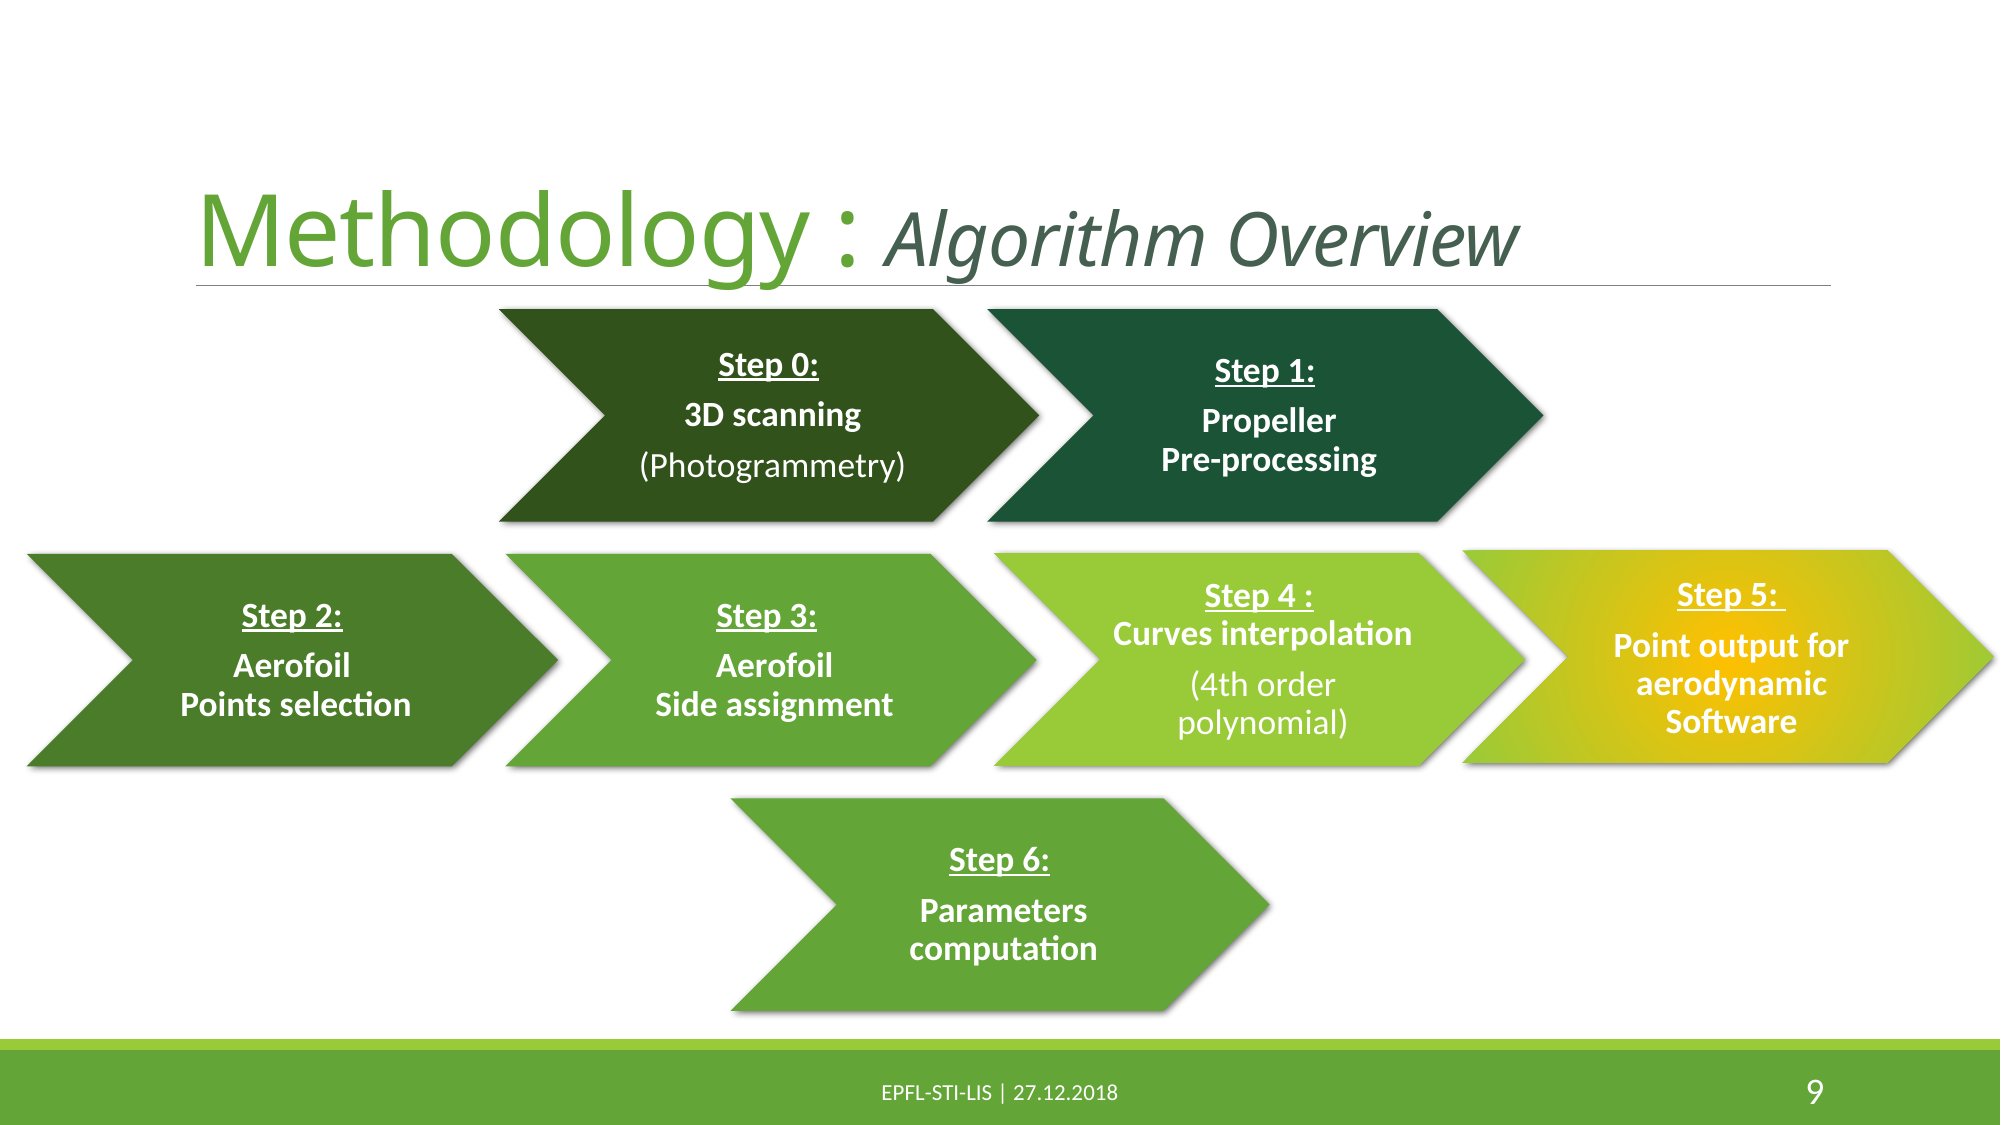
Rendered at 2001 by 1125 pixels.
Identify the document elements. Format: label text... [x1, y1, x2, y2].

slide_number 9 [1624, 1059, 1840, 1120]
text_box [25, 541, 1994, 779]
title Methodology : Algorithm Overview [180, 0, 1840, 295]
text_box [482, 308, 985, 523]
footer EPFL-STI-LIS | 27.12.2018 [604, 1061, 1396, 1122]
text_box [986, 308, 1545, 523]
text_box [729, 797, 1271, 1012]
